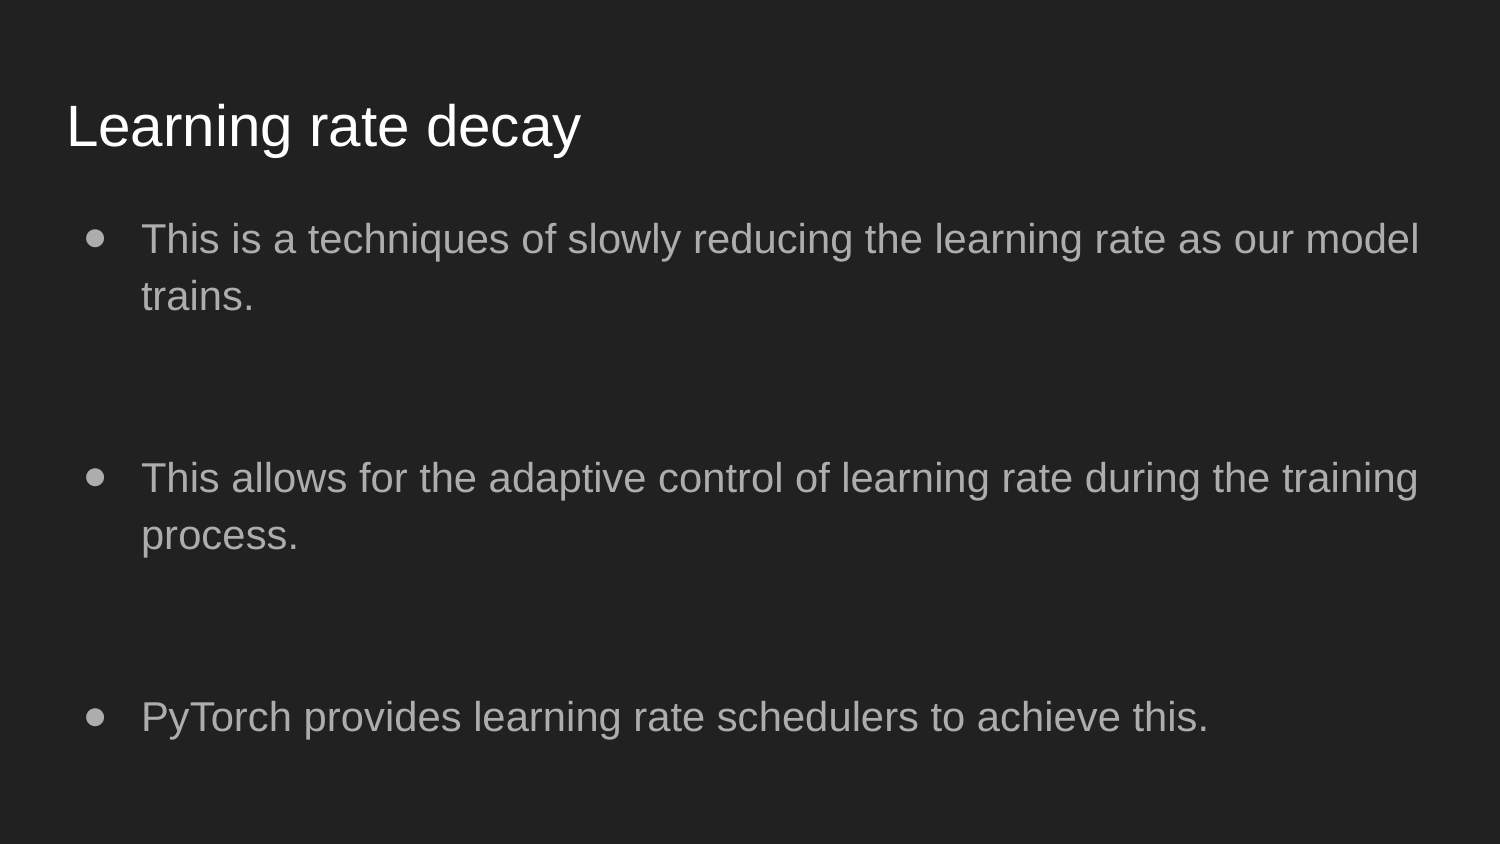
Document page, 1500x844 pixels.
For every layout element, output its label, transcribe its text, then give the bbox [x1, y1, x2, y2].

list This is a techniques of slowly reducing the learning rate as our model trains. This allows for the adaptive control of learning rate during the training process. PyTorch provides learning rate schedulers to achieve this. [51, 189, 1449, 750]
title Learning rate decay [51, 72, 1449, 167]
